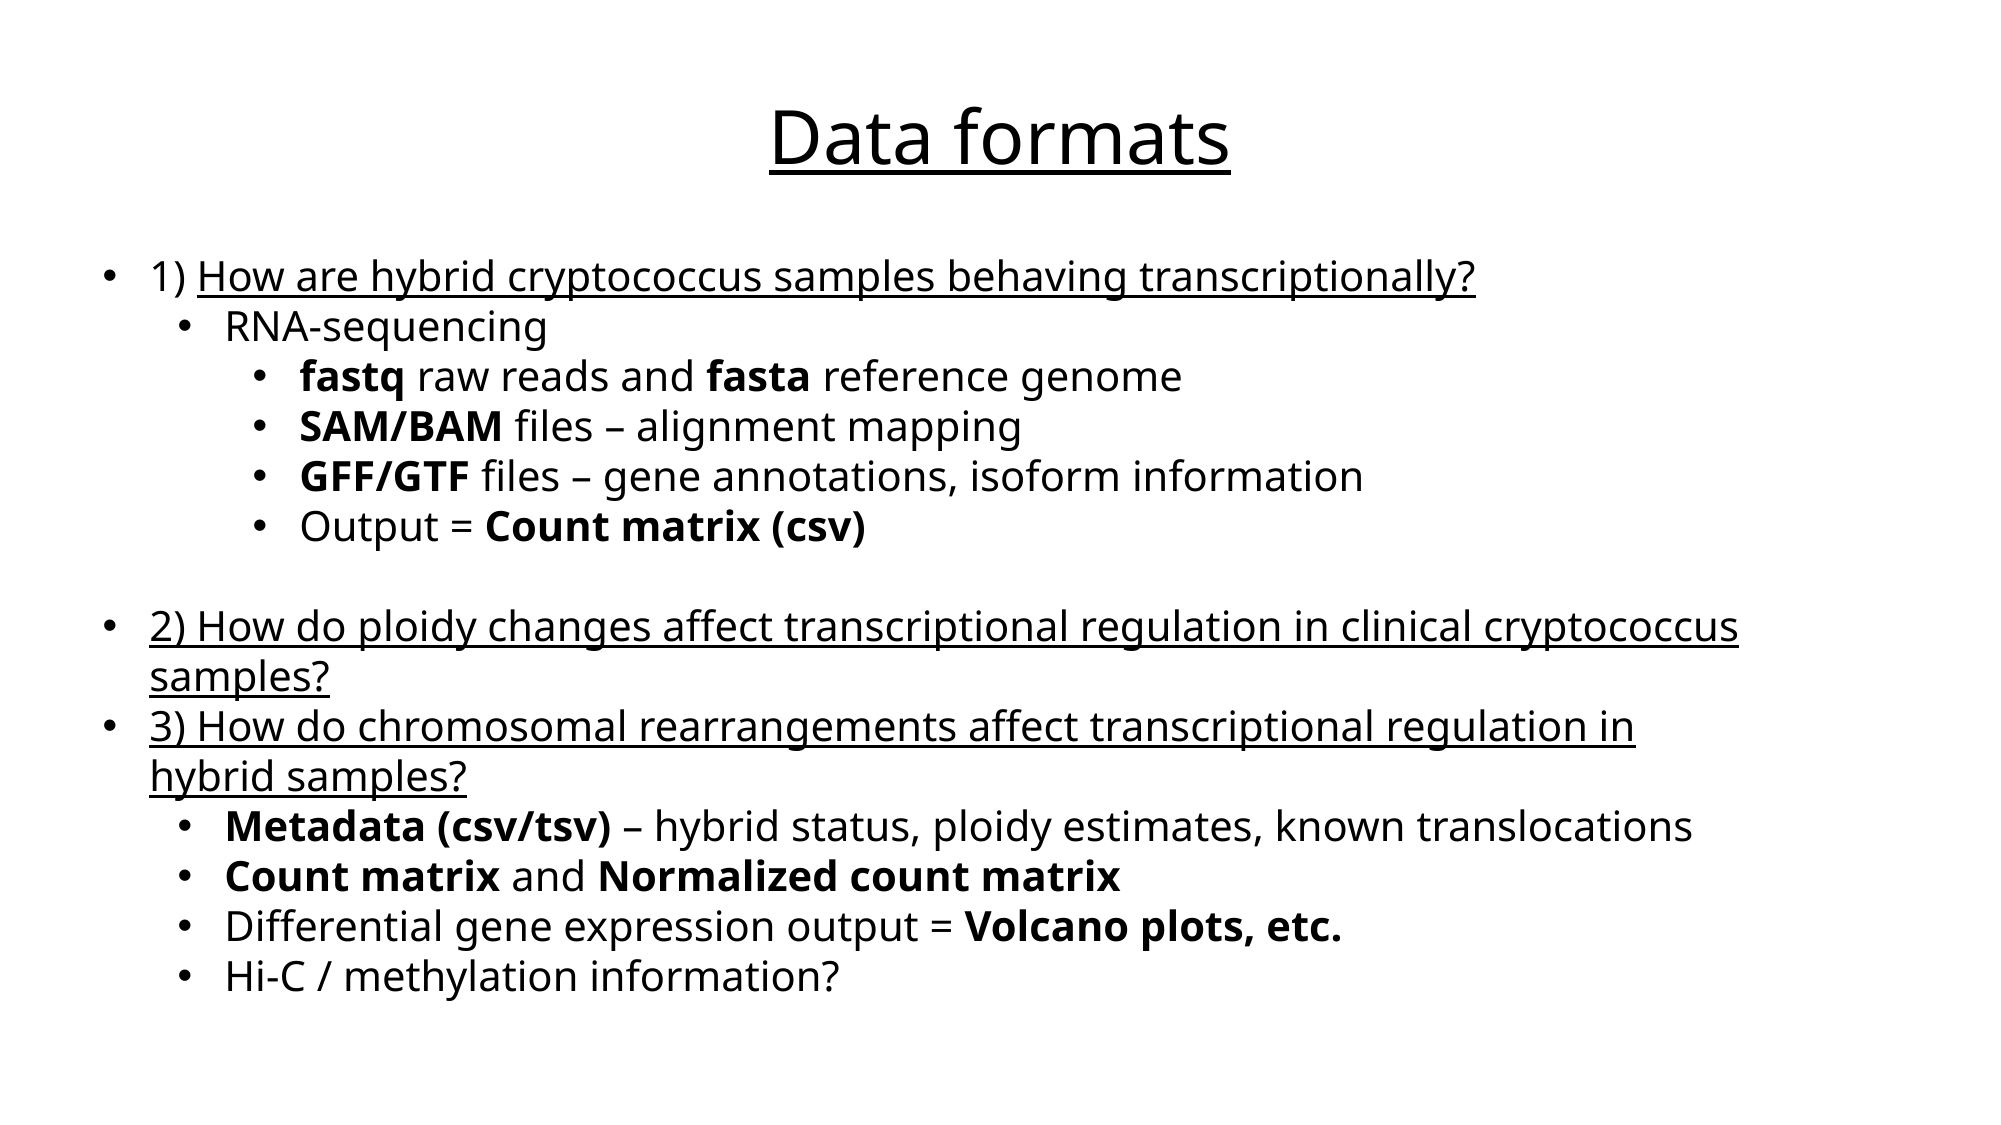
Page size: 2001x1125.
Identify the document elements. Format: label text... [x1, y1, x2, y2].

text_box Data formats [141, 59, 1859, 221]
text_box 1) How are hybrid cryptococcus samples behaving transcriptionally? RNA-sequencing fastq raw reads and fasta reference genome SAM/BAM files – alignment mapping GFF/GTF files – gene annotations, isoform information Output = Count matrix (csv) 2) How do ploidy changes affect transcriptional regulation in clinical cryptococcus samples? 3) How do chromosomal rearrangements affect transcriptional regulation in hybrid samples? Metadata (csv/tsv) – hybrid status, ploidy estimates, known translocations Count matrix and Normalized count matrix Differential gene expression output = Volcano plots, etc. Hi-C / methylation information? [87, 242, 1757, 1058]
